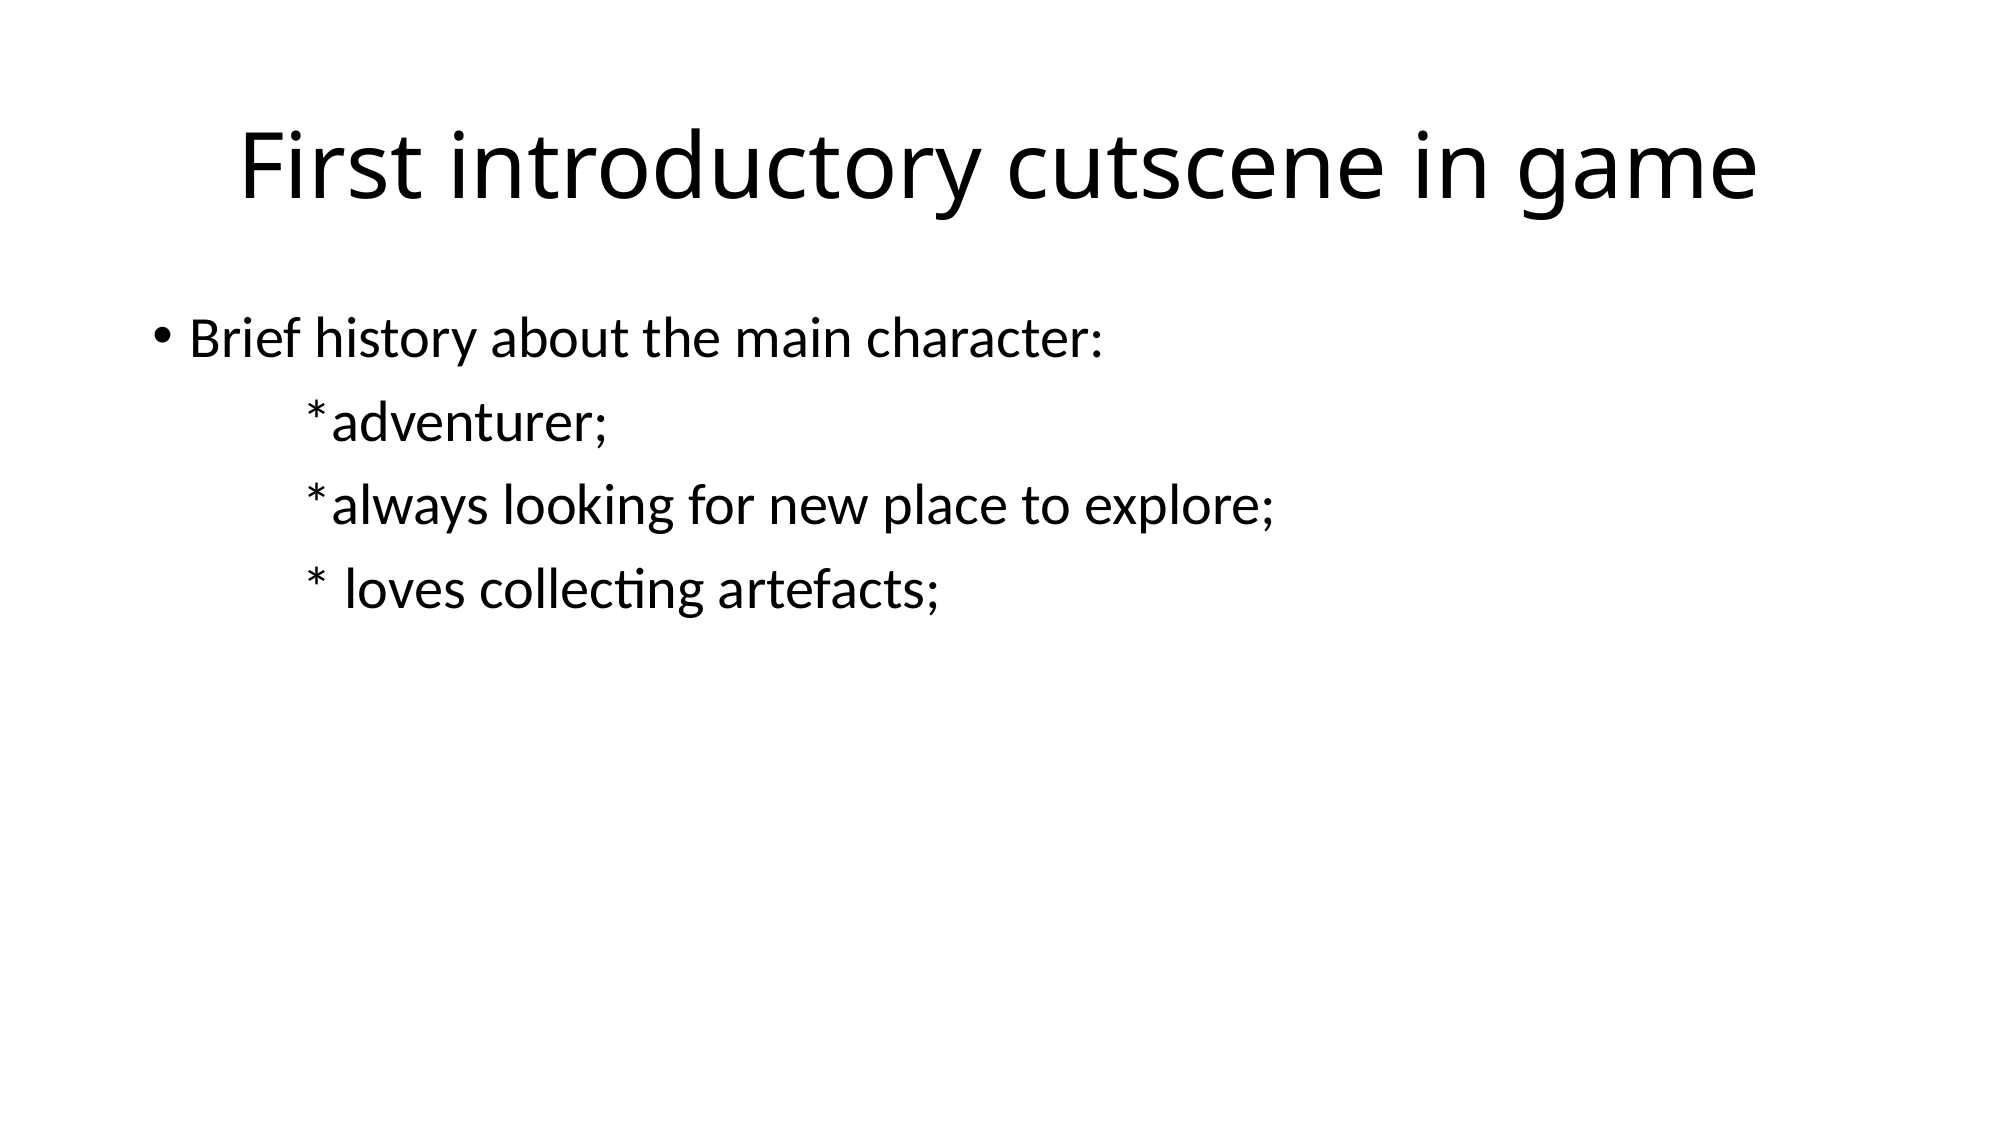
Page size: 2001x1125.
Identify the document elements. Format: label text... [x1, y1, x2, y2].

title First introductory cutscene in game [137, 59, 1863, 278]
list Brief history about the main character: *adventurer; *always looking for new place to explore; * loves collecting artefacts; [137, 299, 1863, 1014]
